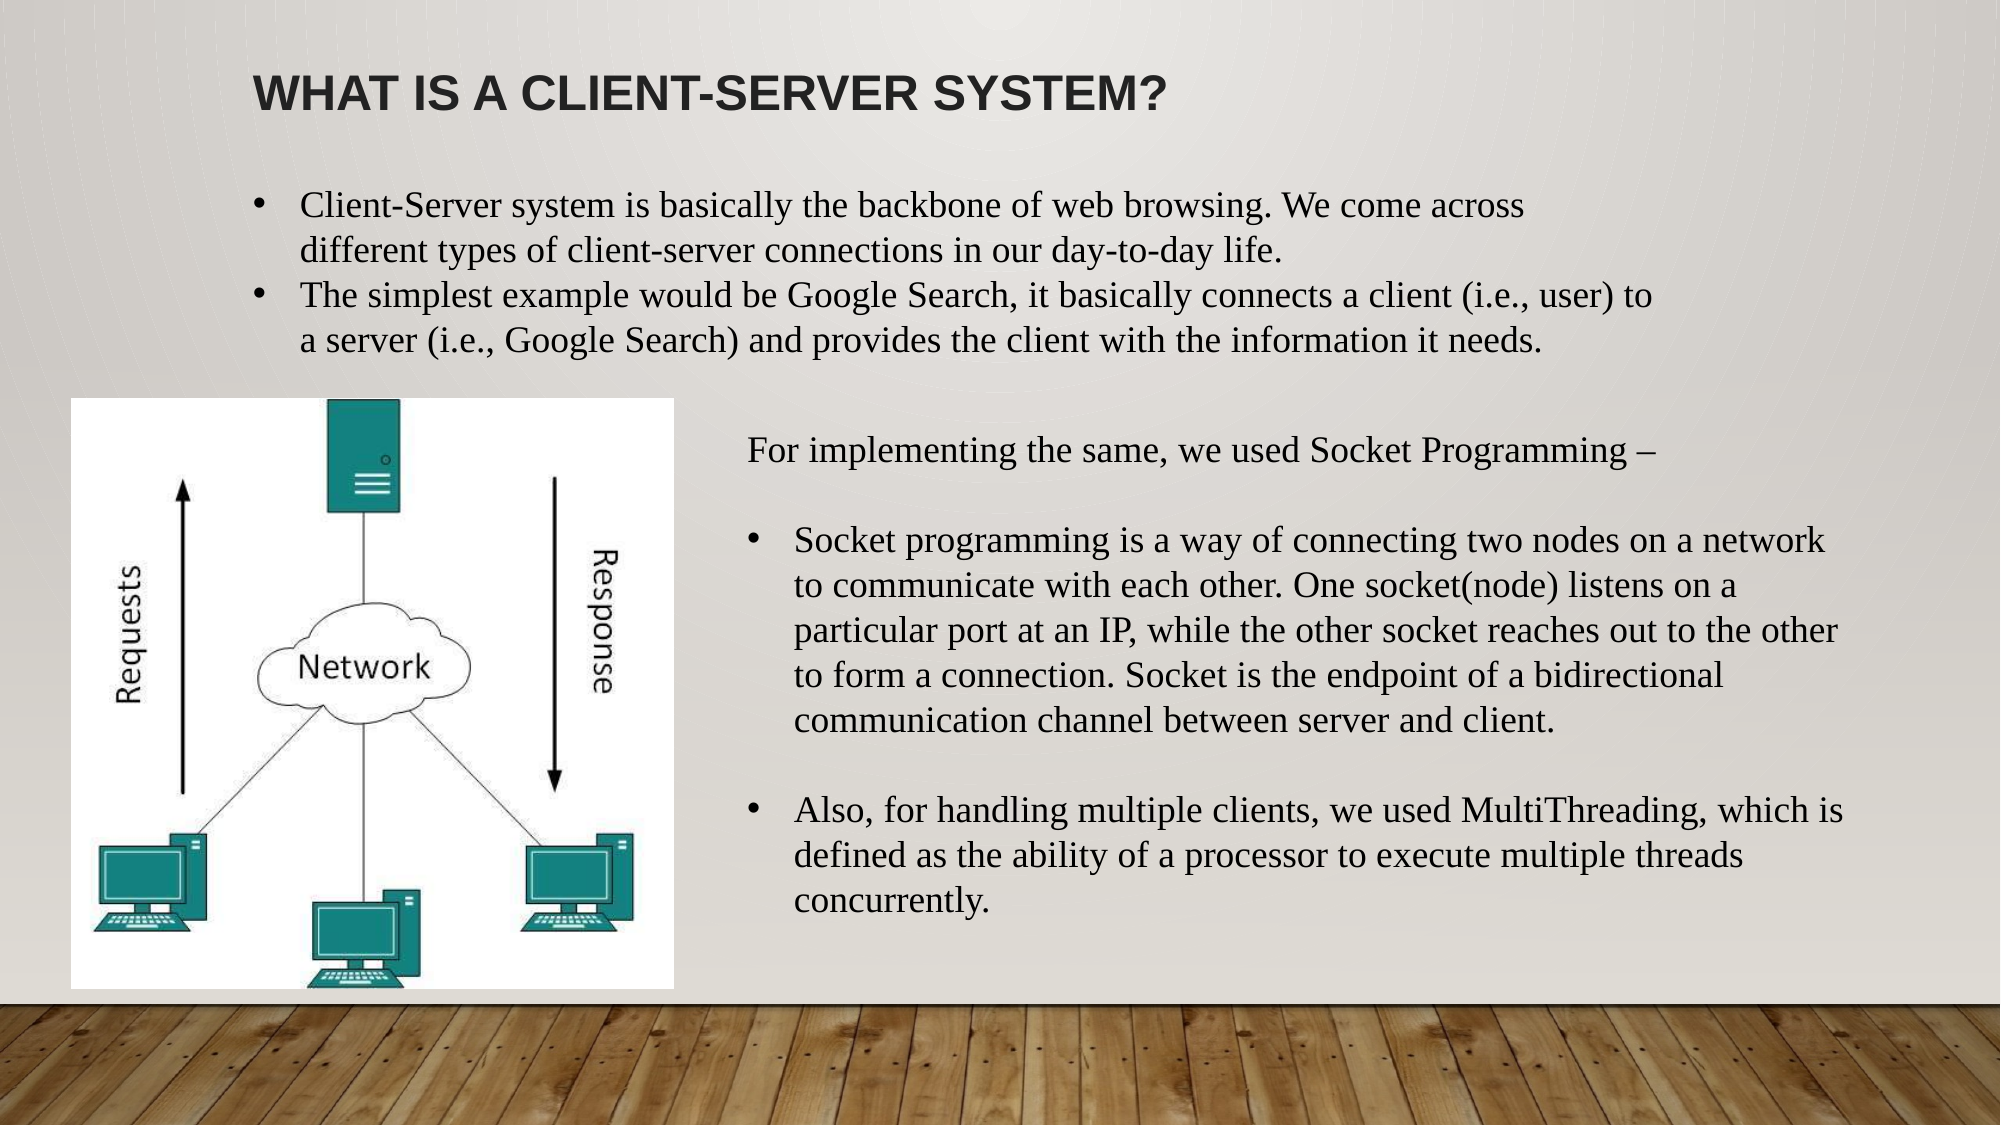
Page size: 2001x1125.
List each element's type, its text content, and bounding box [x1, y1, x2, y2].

picture [71, 398, 674, 989]
text_box what is a client-server system? [238, 59, 1368, 144]
text_box Client-Server system is basically the backbone of web browsing. We come across different types of client-server connections in our day-to-day life. The simplest example would be Google Search, it basically connects a client (i.e., user) to a server (i.e., Google Search) and provides the client with the information it needs. [238, 172, 1680, 368]
text_box For implementing the same, we used Socket Programming – Socket programming is a way of connecting two nodes on a network to communicate with each other. One socket(node) listens on a particular port at an IP, while the other socket reaches out to the other to form a connection. Socket is the endpoint of a bidirectional communication channel between server and client. Also, for handling multiple clients, we used MultiThreading, which is defined as the ability of a processor to execute multiple threads concurrently. [732, 417, 1875, 928]
picture [0, 1004, 2000, 1125]
